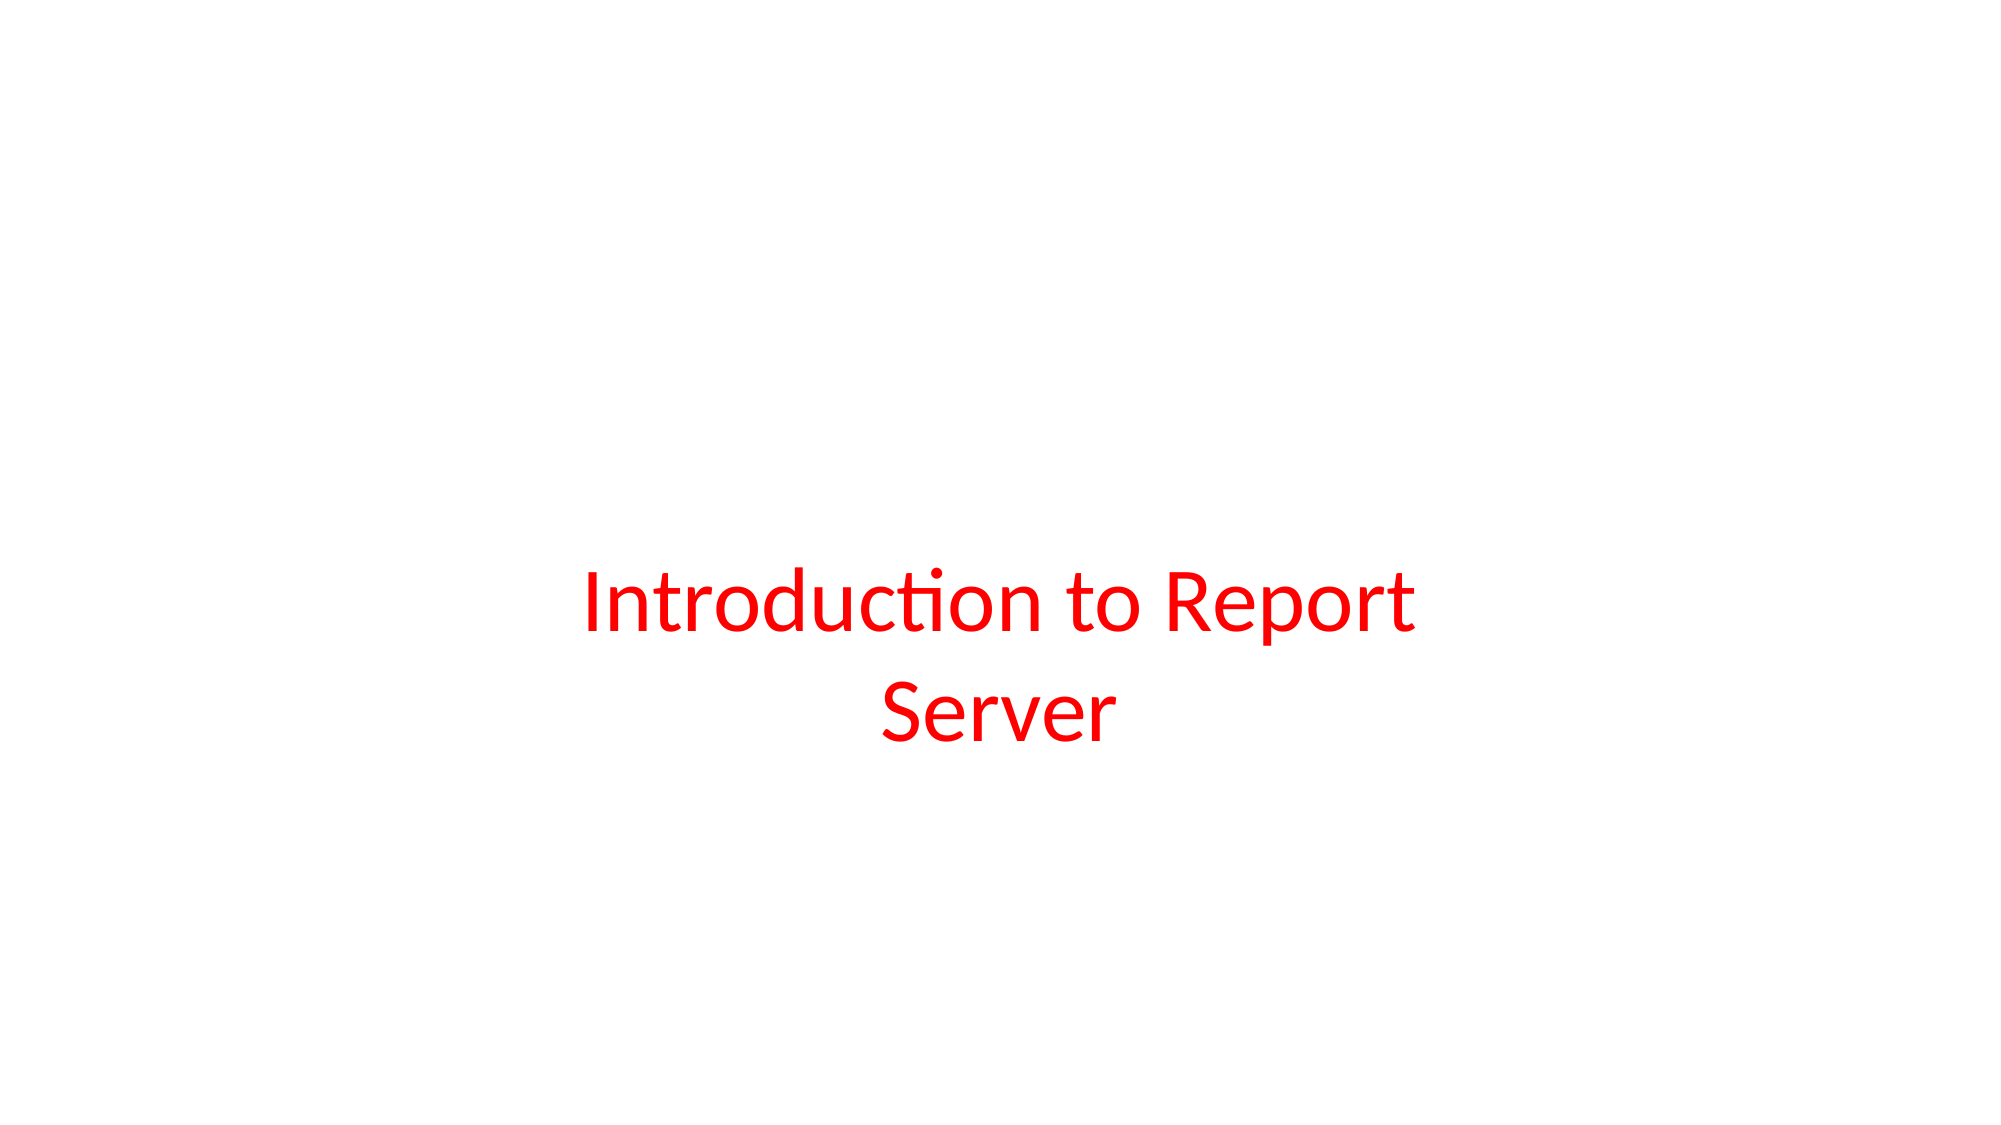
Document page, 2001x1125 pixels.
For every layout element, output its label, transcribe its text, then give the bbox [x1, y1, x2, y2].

text_box Introduction to Report Server [500, 532, 1500, 768]
